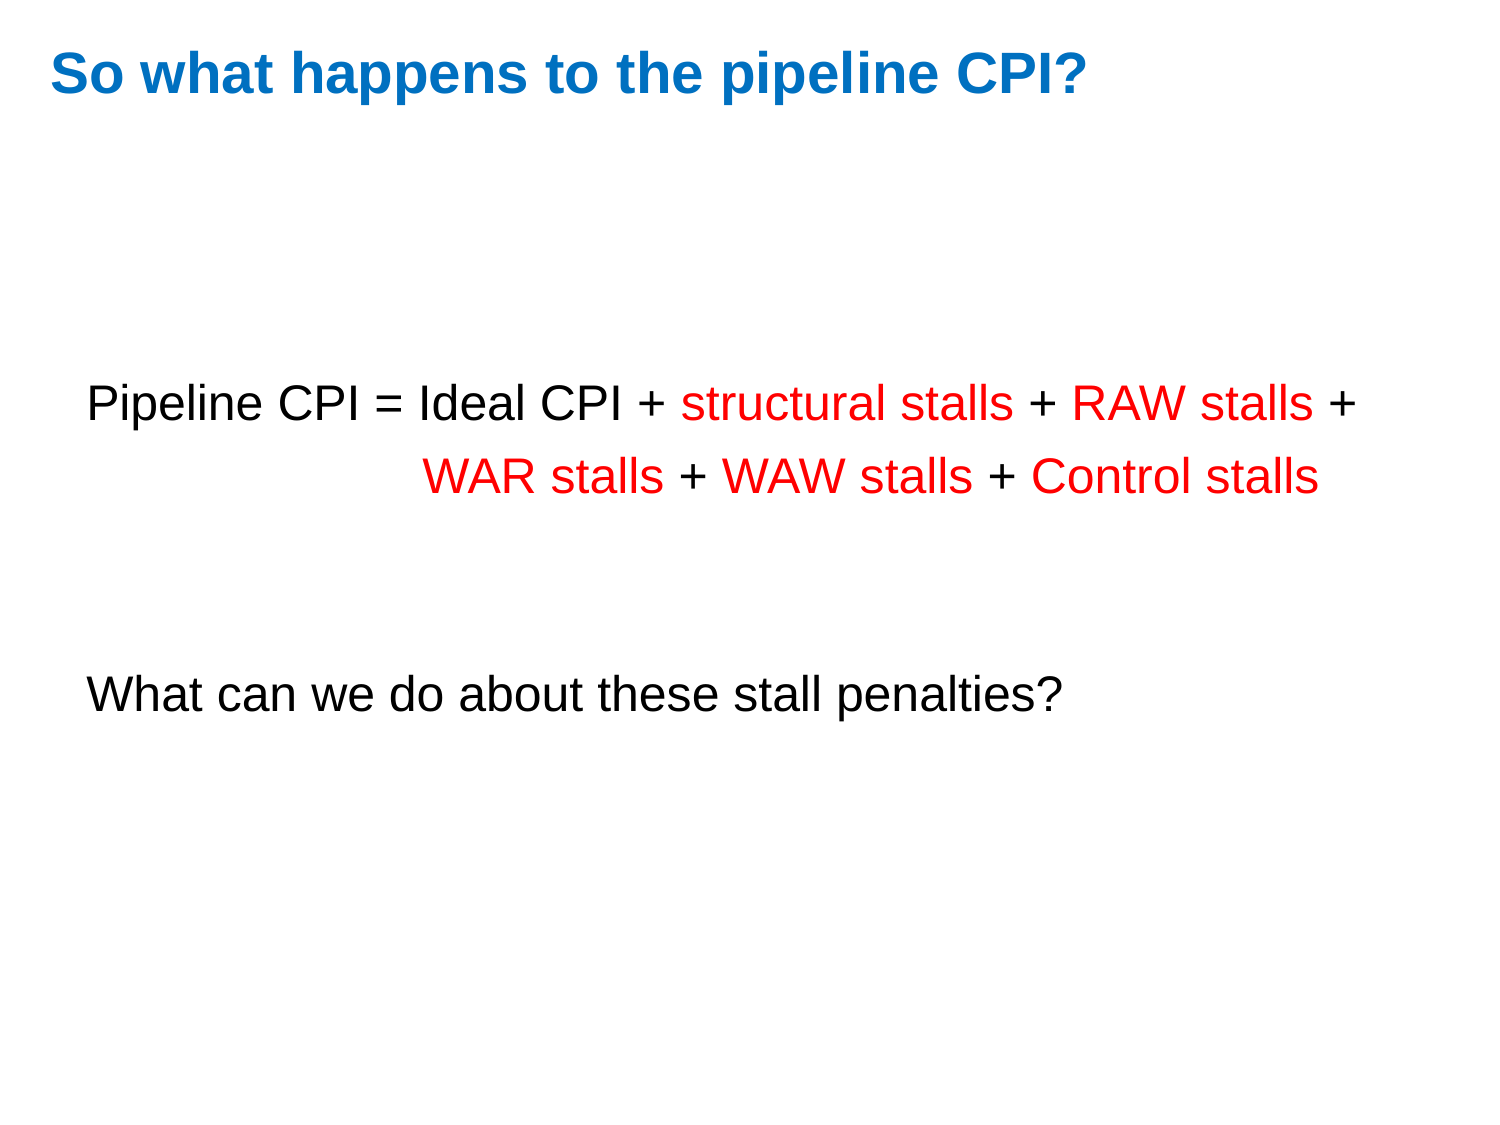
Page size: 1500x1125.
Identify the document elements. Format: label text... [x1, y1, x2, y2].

title So what happens to the pipeline CPI? [35, 1, 1476, 139]
list Pipeline CPI = Ideal CPI + structural stalls + RAW stalls + WAR stalls + WAW stalls + Control stalls What can we do about these stall penalties? [29, 363, 1470, 1039]
